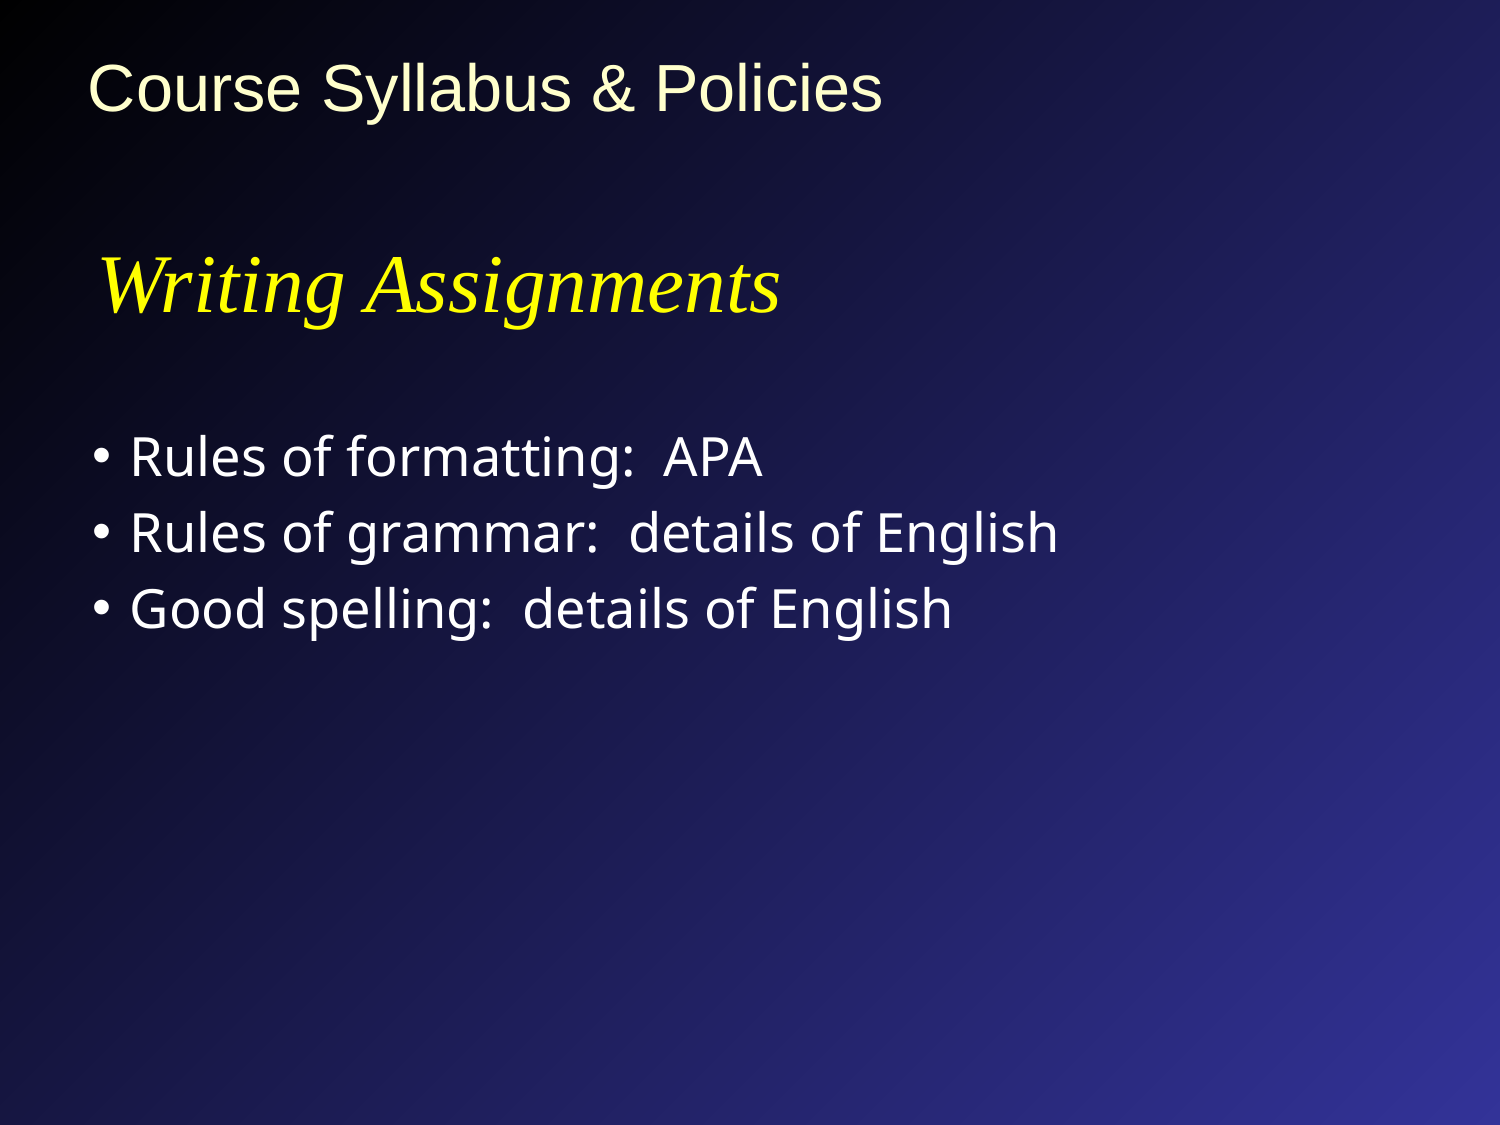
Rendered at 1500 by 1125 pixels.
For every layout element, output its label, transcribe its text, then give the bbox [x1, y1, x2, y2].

title Course Syllabus & Policies [72, 36, 1426, 133]
subtitle Rules of formatting: APA Rules of grammar: details of English Good spelling: details of English [77, 414, 1420, 703]
text_box Writing Assignments [81, 222, 1414, 337]
